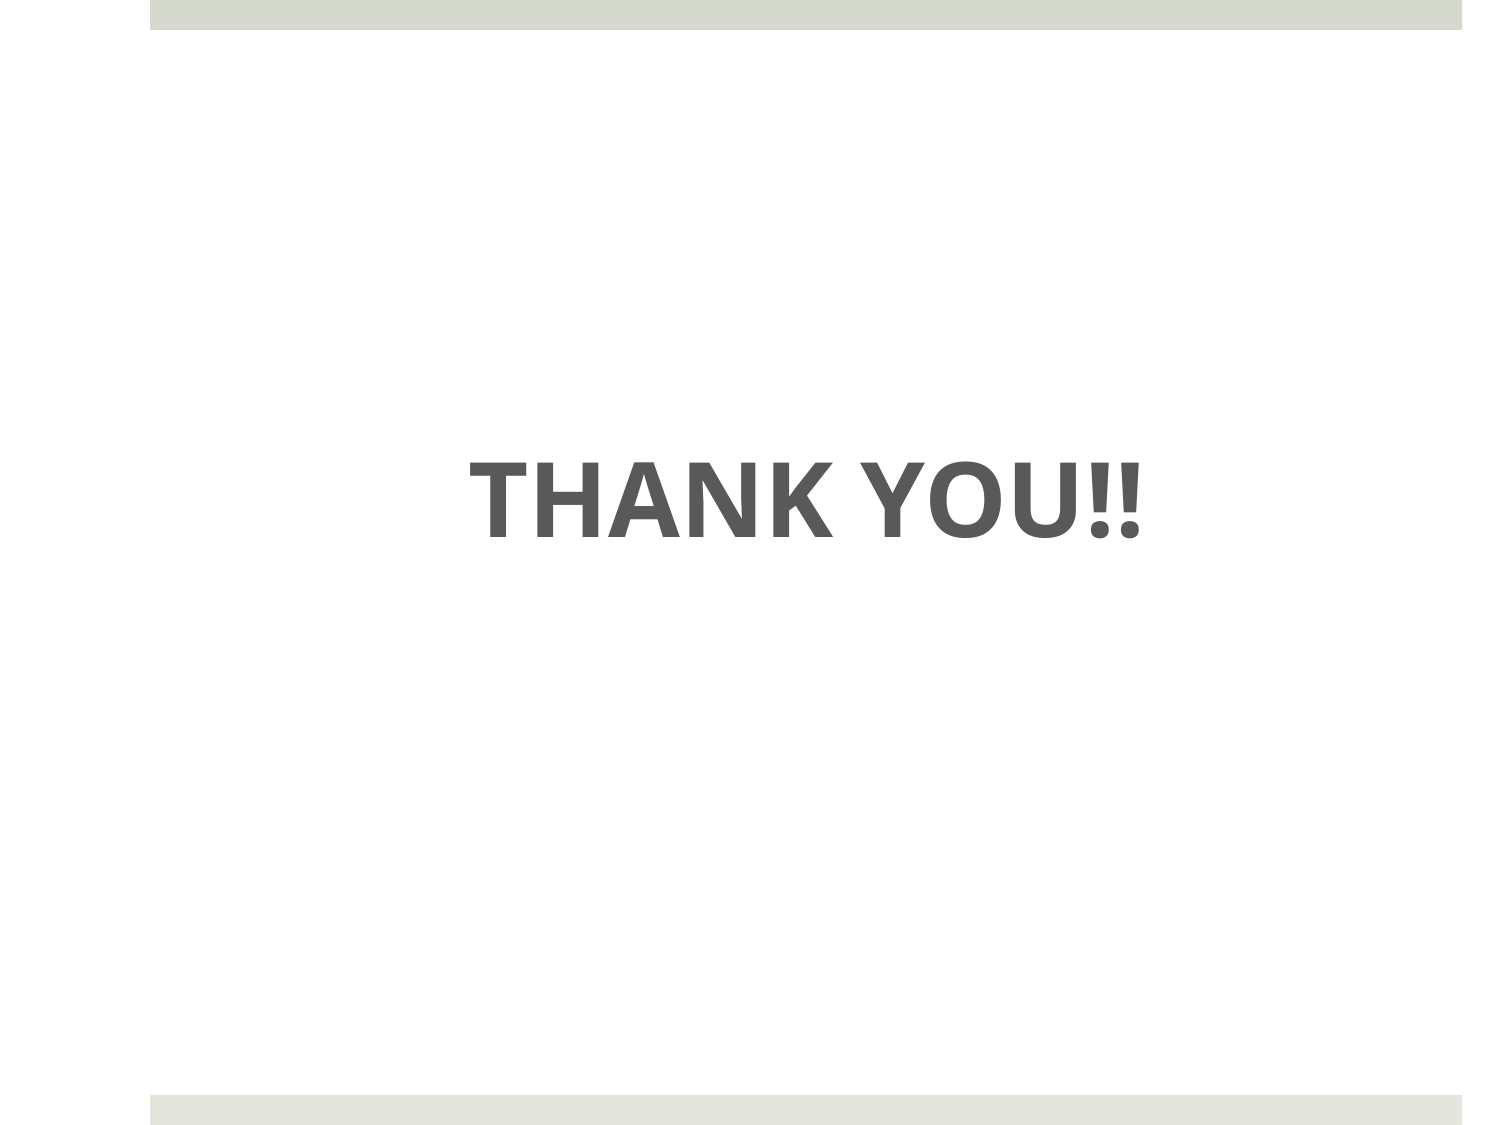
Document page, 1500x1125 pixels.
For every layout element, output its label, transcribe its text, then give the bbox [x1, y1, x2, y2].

list THANK YOU!! [182, 425, 1432, 1028]
